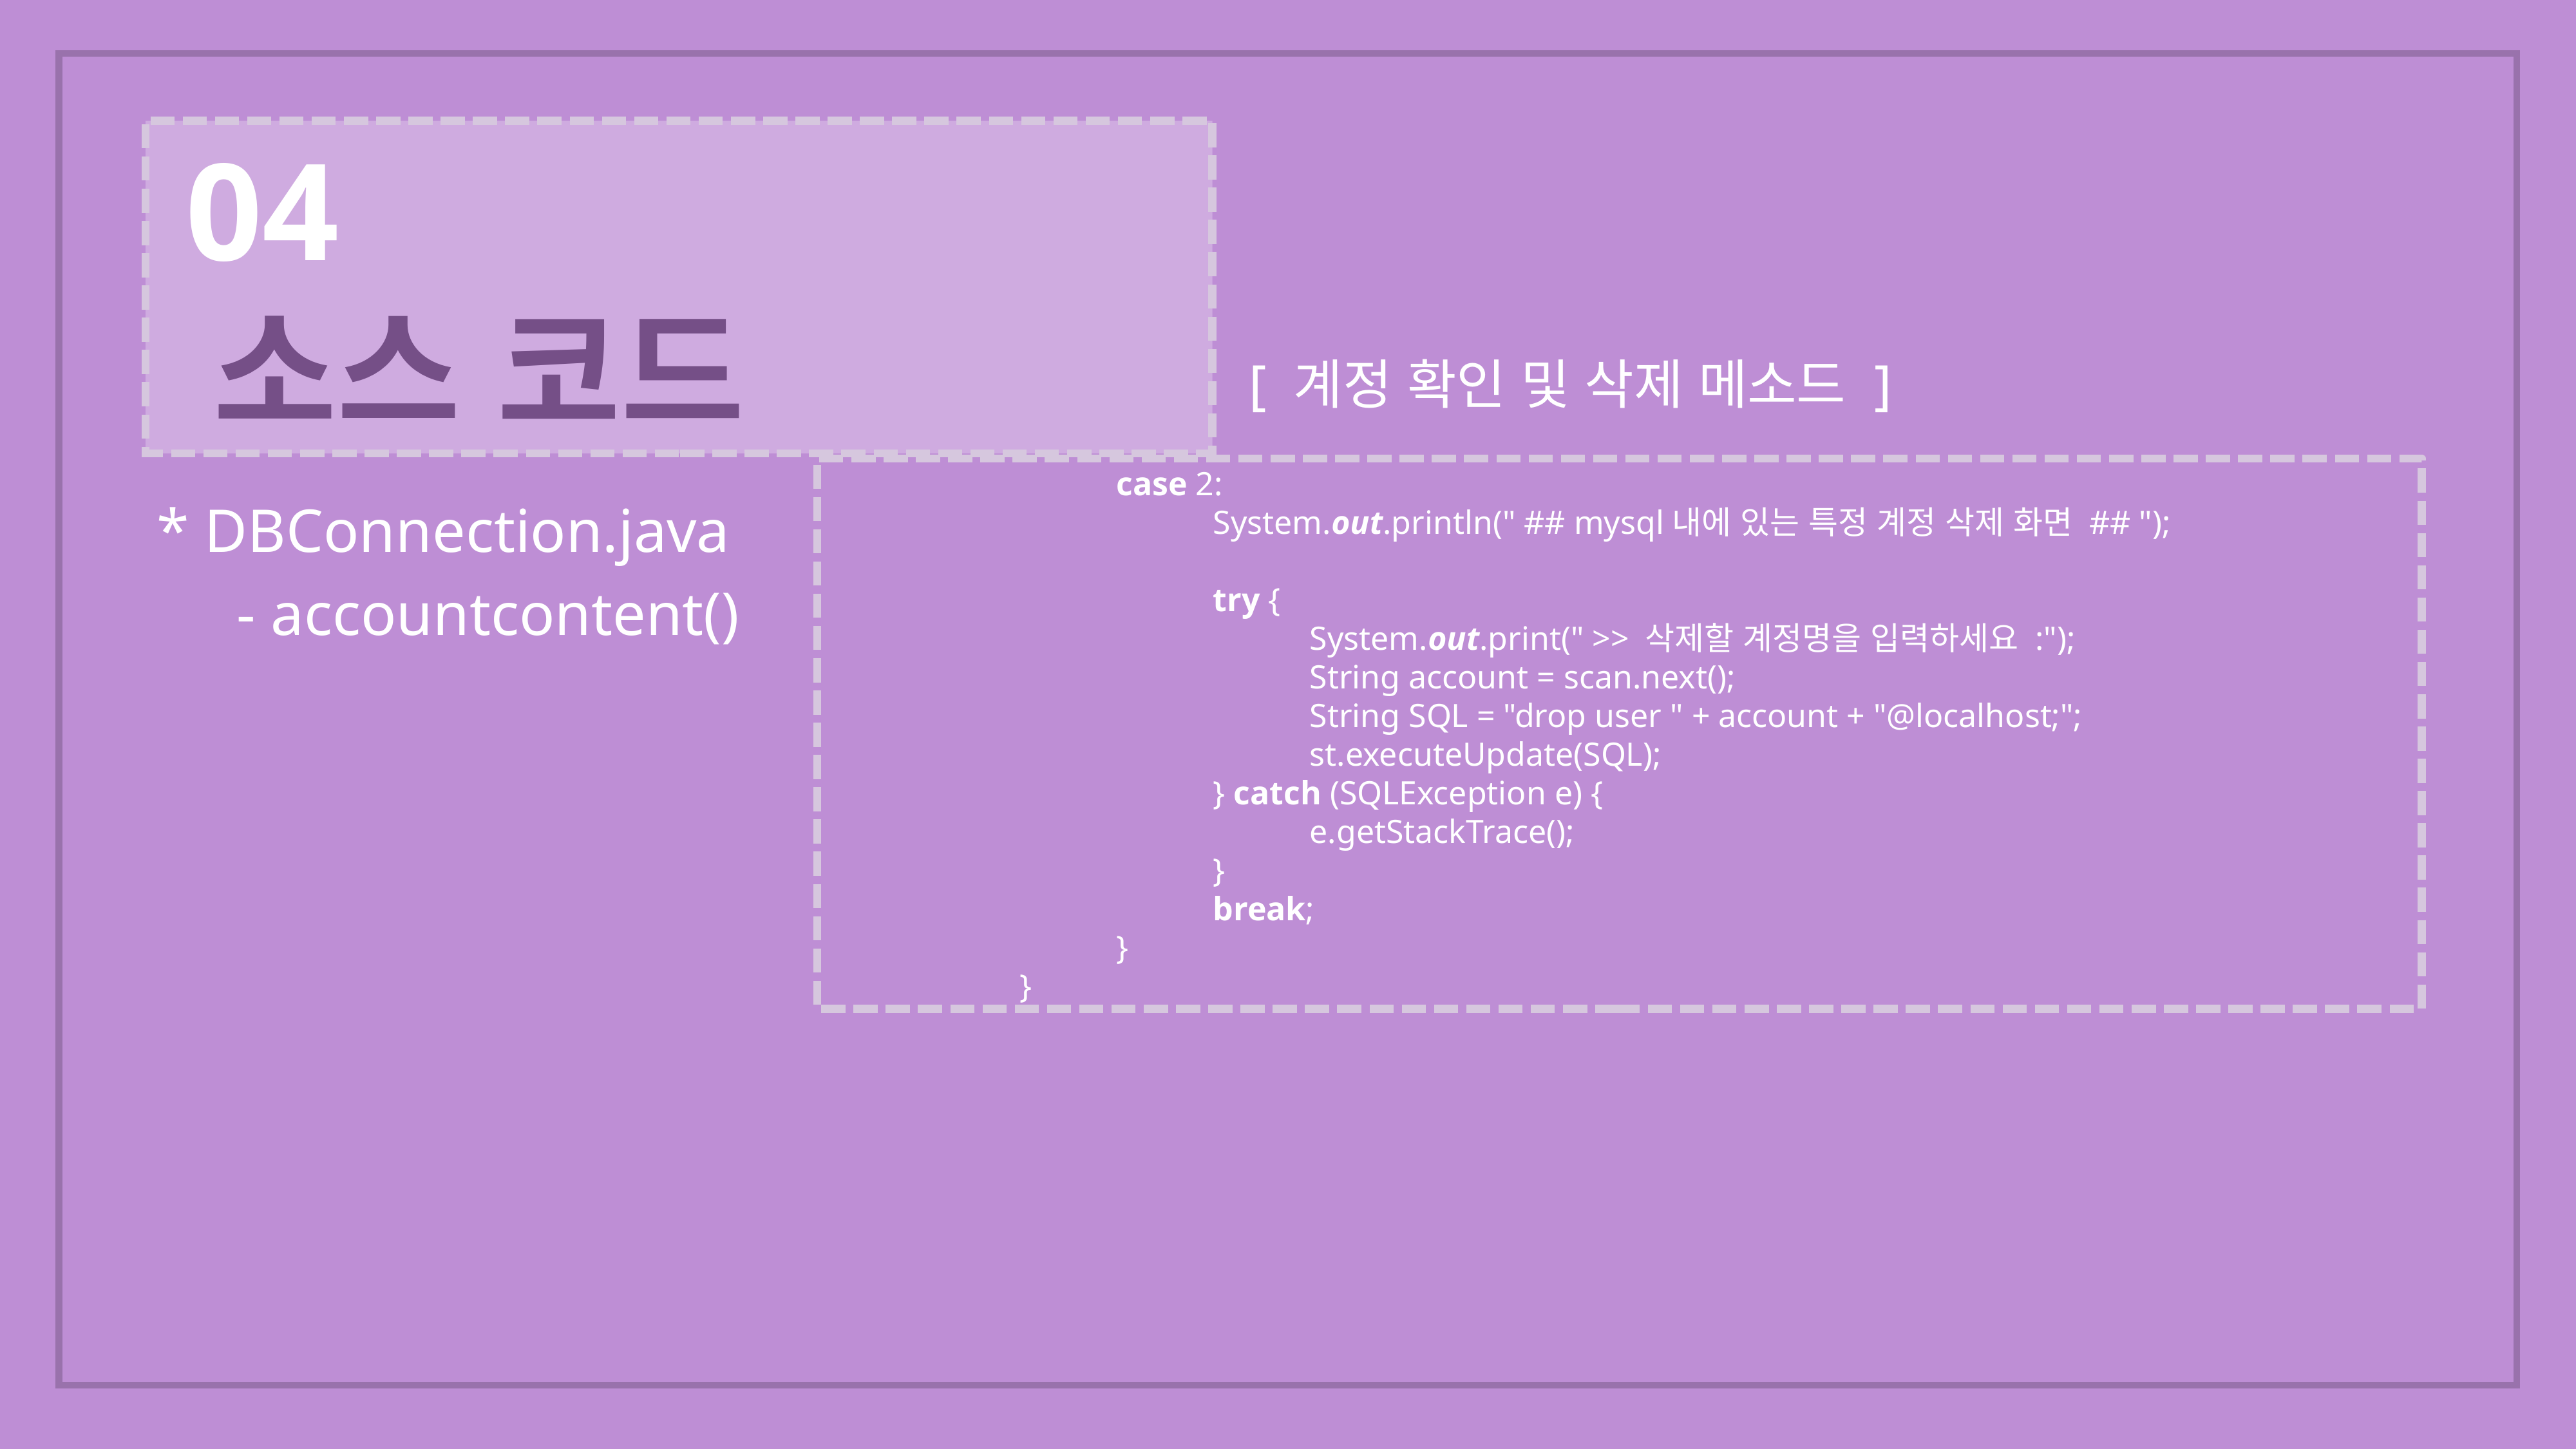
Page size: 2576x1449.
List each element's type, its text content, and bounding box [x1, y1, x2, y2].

text_box [ 계정 확인 및 삭제 메소드 ] [1244, 345, 1898, 421]
text_box 04 소스 코드 [146, 120, 1213, 454]
text_box case 2: System.out.println(" ## mysql내에 있는 특정 계정 삭제 화면 ## "); try { System.out.print(" >> 삭제할 계정명을 입력하세요 :"); String account = scan.next(); String SQL = "drop user " + account + "@localhost;"; st.executeUpdate(SQL); } catch (SQLException e) { e.getStackTrace(); } break; } } [817, 458, 2422, 1009]
text_box - accountcontent() [231, 571, 745, 652]
text_box * DBConnection.java [151, 488, 736, 570]
